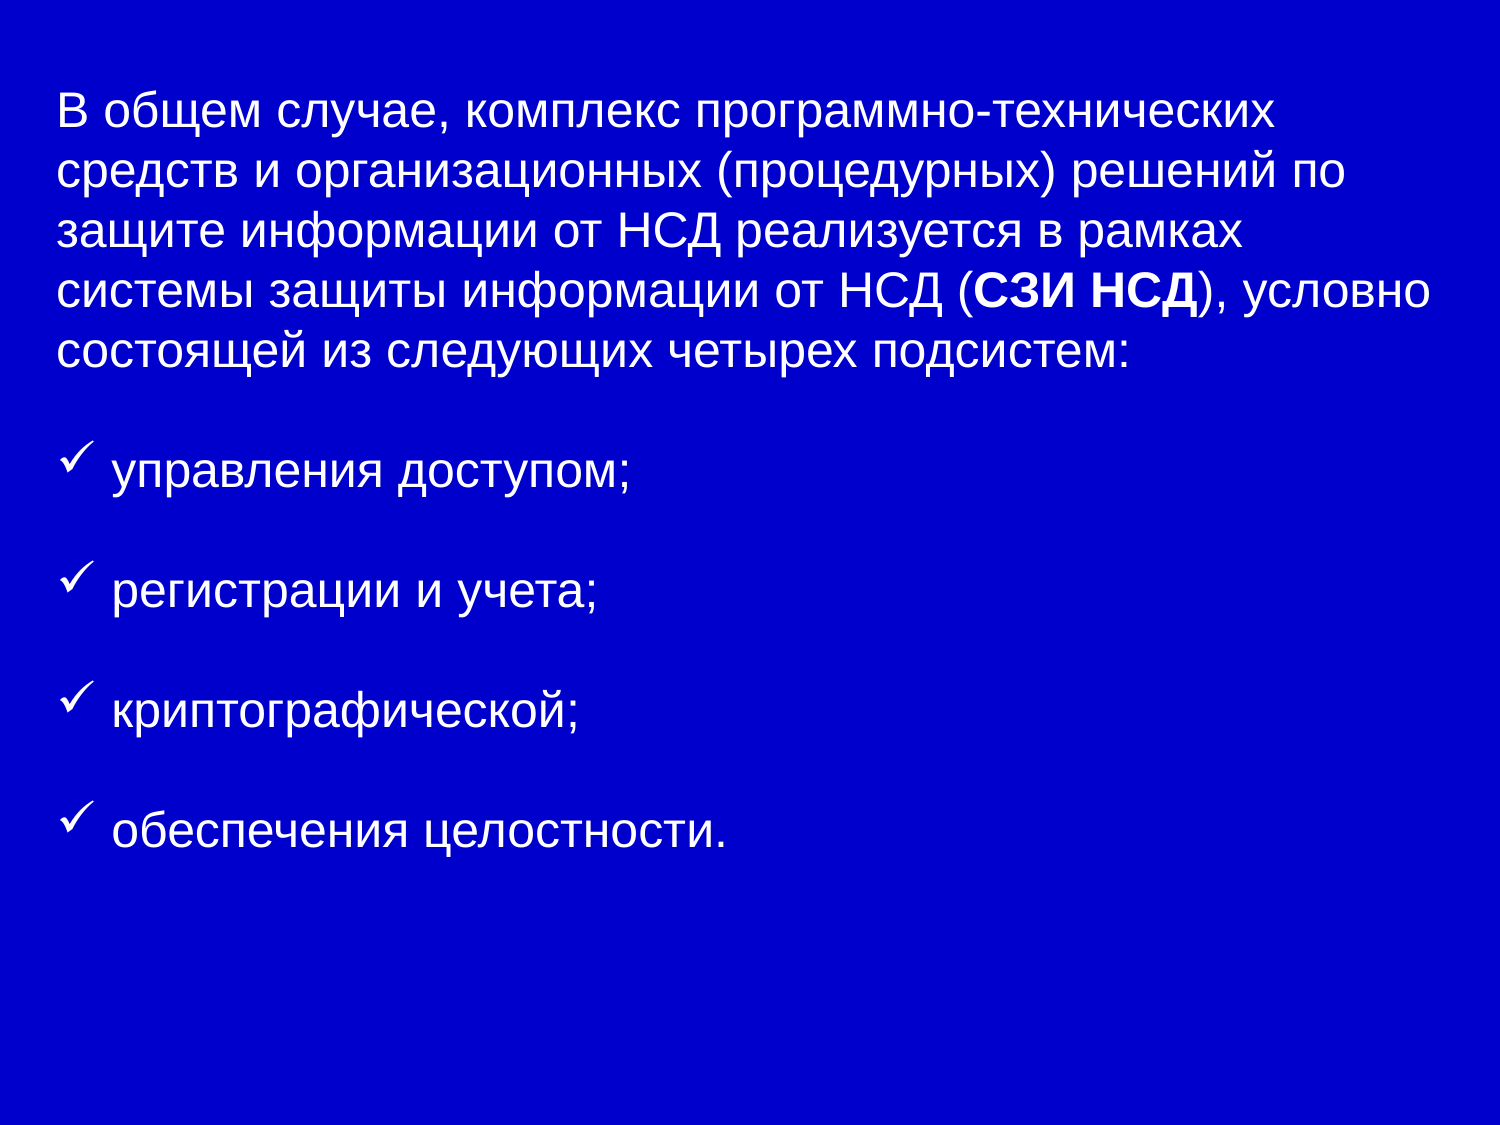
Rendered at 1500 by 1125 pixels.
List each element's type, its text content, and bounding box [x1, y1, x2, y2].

text_box В общем случае, комплекс программно-технических средств и организационных (процедурных) решений по защите информации от НСД реализуется в рамках системы защиты информации от НСД (СЗИ НСД), условно состоящей из следующих четырех подсистем: управления доступом; регистрации и учета; криптографической; обеспечения целостности. [41, 70, 1459, 865]
